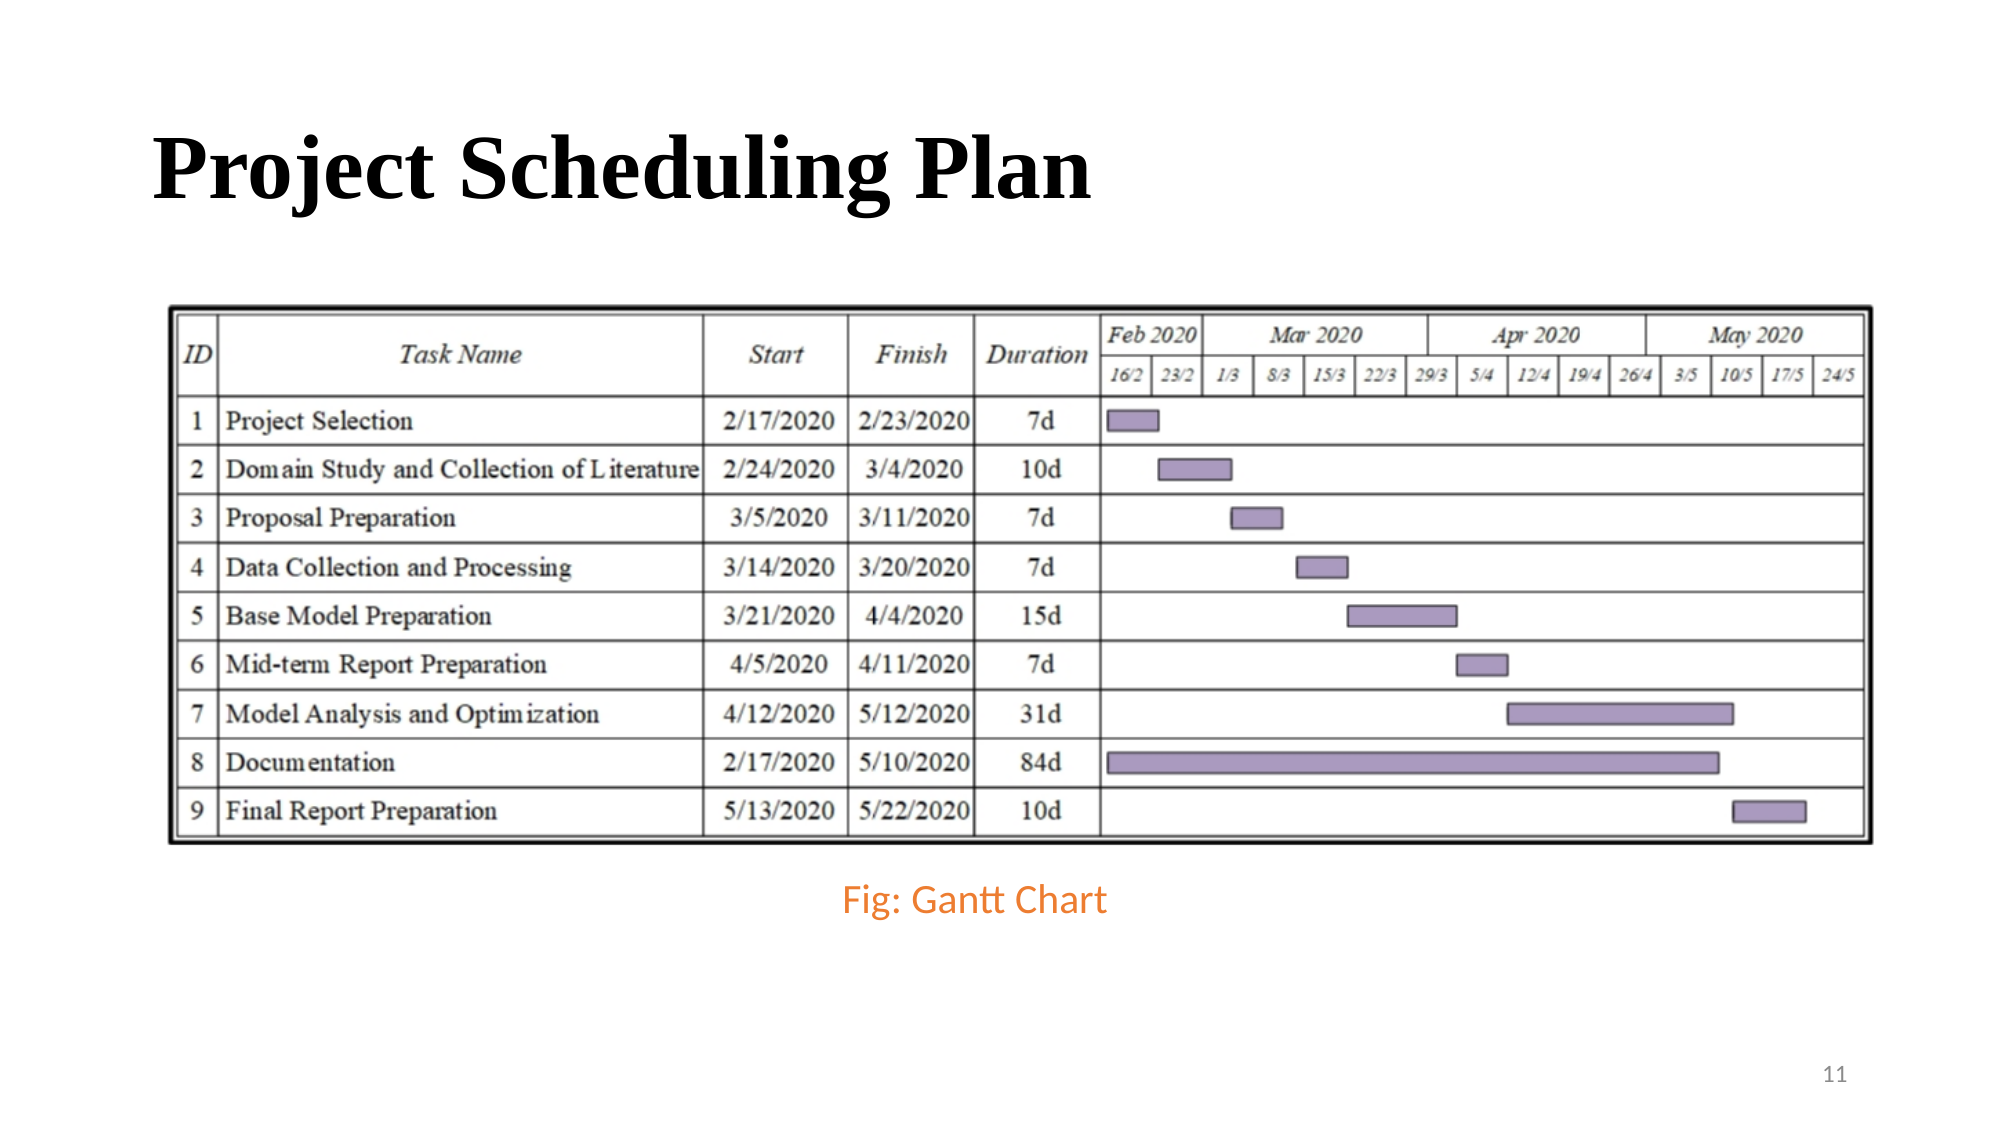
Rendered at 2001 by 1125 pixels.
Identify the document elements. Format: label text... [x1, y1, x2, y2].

text_box [137, 299, 1863, 1014]
text_box Project Scheduling Plan [137, 59, 1863, 278]
picture [165, 299, 1879, 852]
text_box <number> [1412, 1042, 1863, 1103]
text_box Fig: Gantt Chart [537, 863, 1413, 963]
